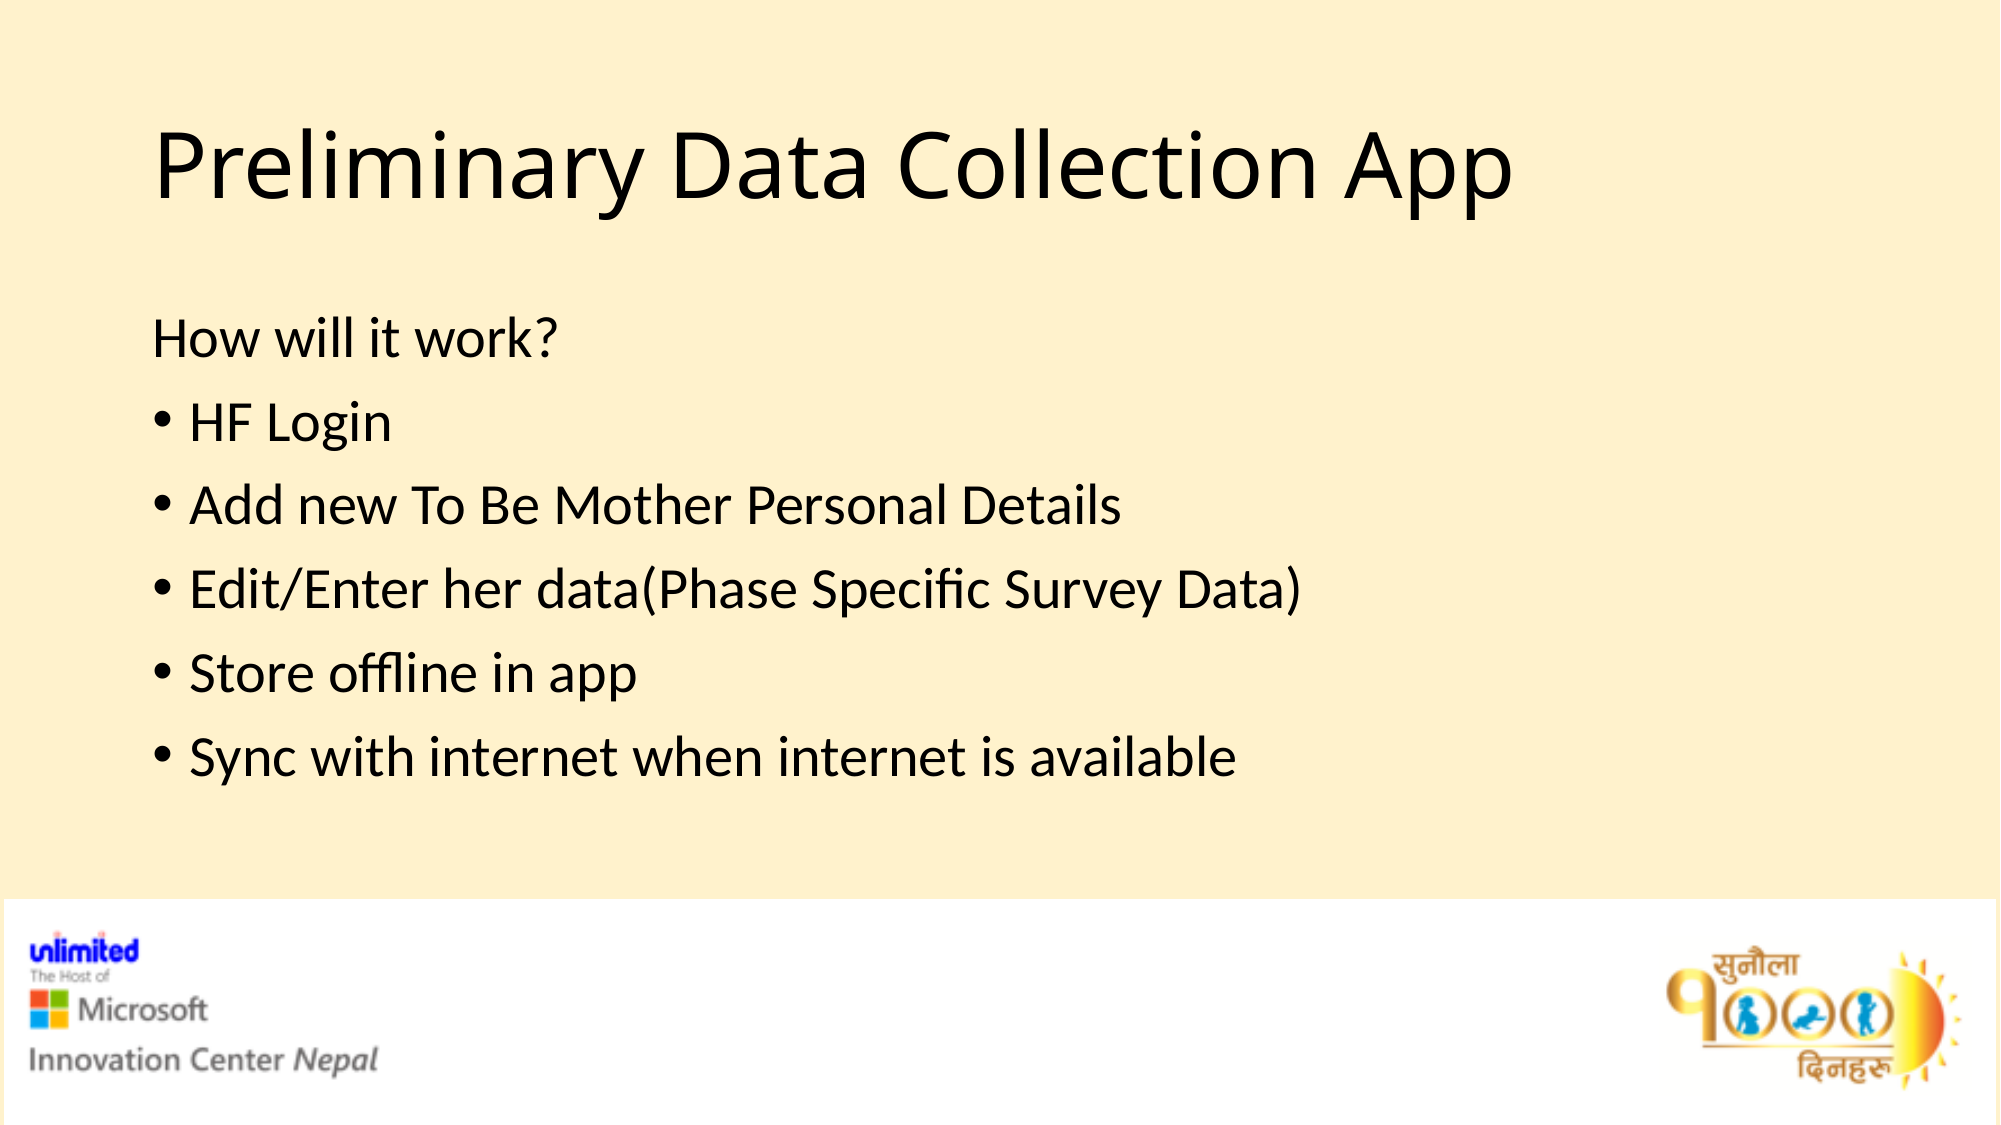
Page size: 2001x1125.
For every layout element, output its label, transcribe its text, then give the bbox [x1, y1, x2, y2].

title Preliminary Data Collection App [137, 59, 1863, 278]
picture [4, 899, 1996, 1125]
list How will it work? HF Login Add new To Be Mother Personal Details Edit/Enter her data(Phase Specific Survey Data) Store offline in app Sync with internet when internet is available [137, 299, 1863, 899]
